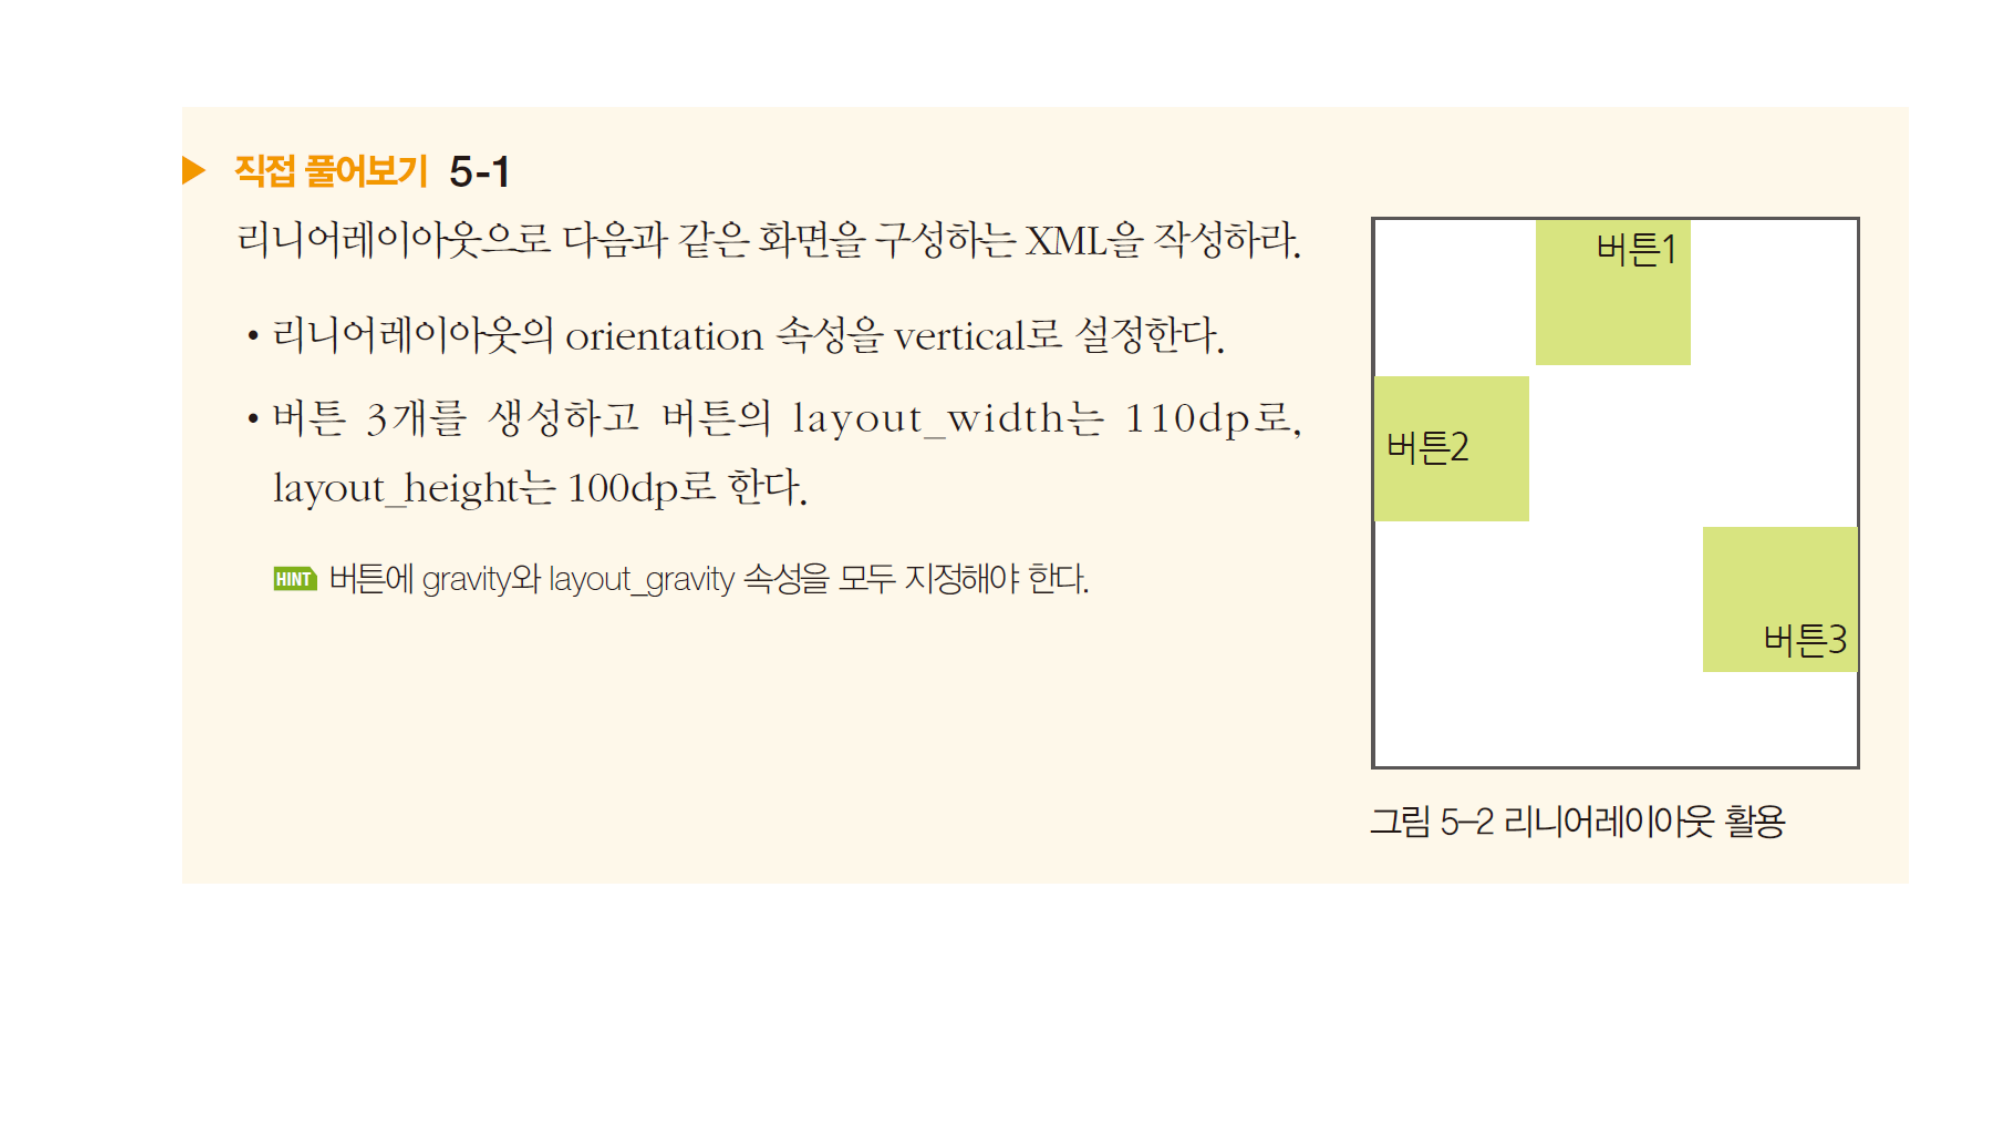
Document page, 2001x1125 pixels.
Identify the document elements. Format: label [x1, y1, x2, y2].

picture [169, 96, 1920, 887]
